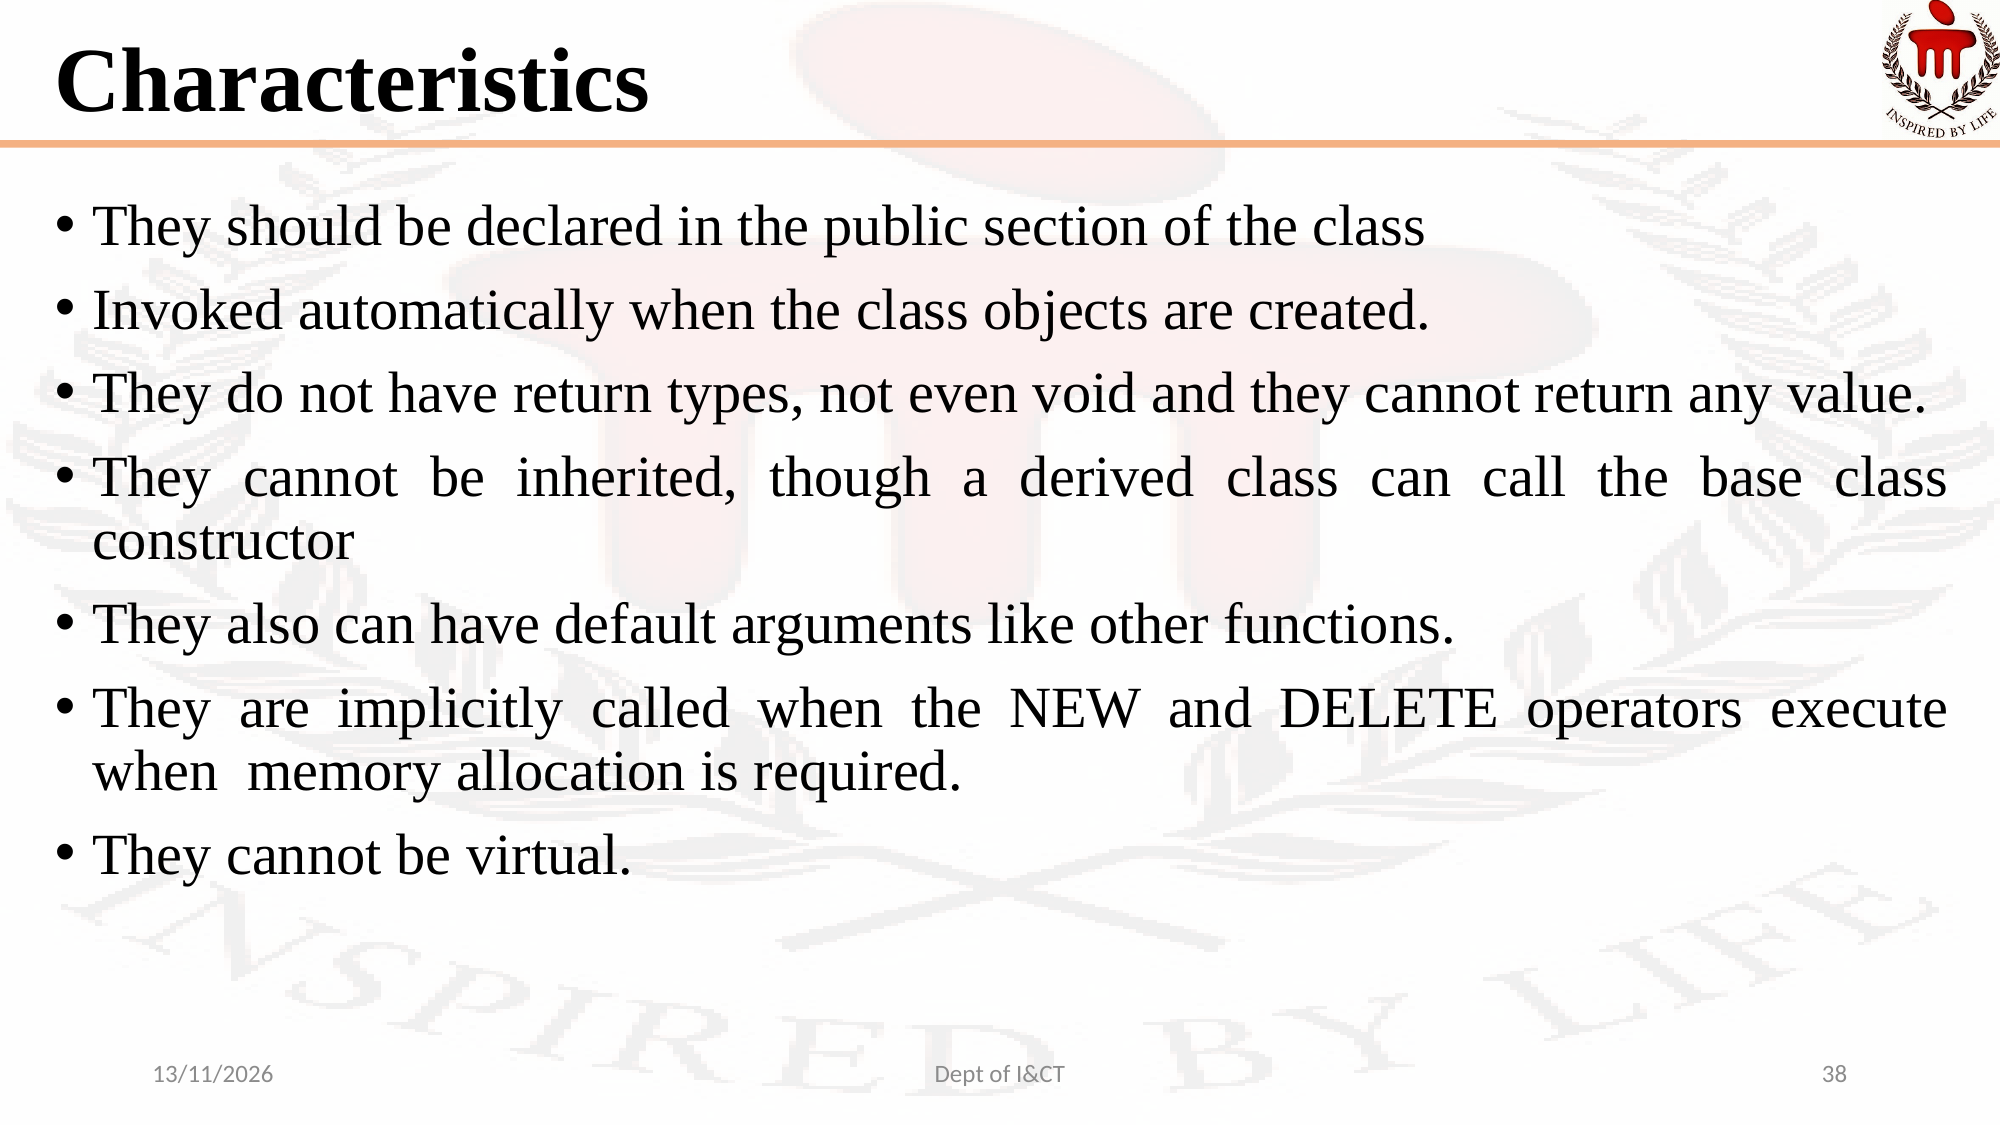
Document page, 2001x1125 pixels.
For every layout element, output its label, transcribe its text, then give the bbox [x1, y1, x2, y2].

picture [1882, 0, 2000, 140]
title Characteristics [39, 22, 1863, 141]
slide_number 38 [1412, 1042, 1863, 1103]
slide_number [137, 1042, 588, 1103]
footer Dept of I&CT [662, 1042, 1338, 1103]
list They should be declared in the public section of the class Invoked automatically when the class objects are created. They do not have return types, not even void and they cannot return any value. They cannot be inherited, though a derived class can call the base class constructor They also can have default arguments like other functions. They are implicitly called when the NEW and DELETE operators execute when memory allocation is required. They cannot be virtual. [39, 187, 1965, 1029]
